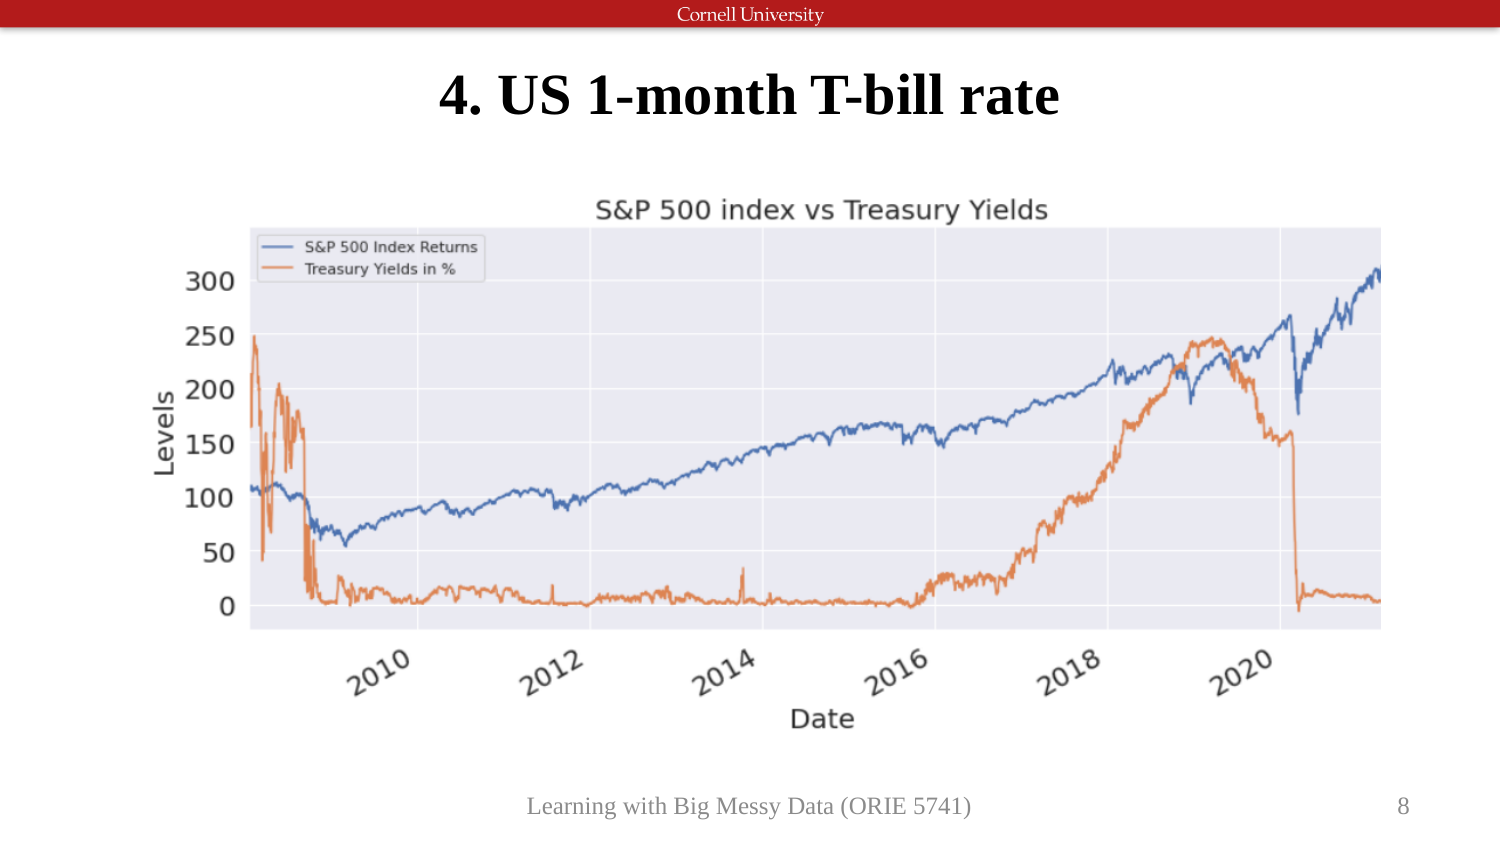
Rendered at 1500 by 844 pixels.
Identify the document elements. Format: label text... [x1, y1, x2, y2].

picture [118, 187, 1382, 742]
picture [673, 0, 825, 43]
footer Learning with Big Messy Data (ORIE 5741) [497, 782, 1001, 827]
title 4. US 1-month T-bill rate [38, 56, 1462, 142]
slide_number 8 [1074, 782, 1425, 827]
